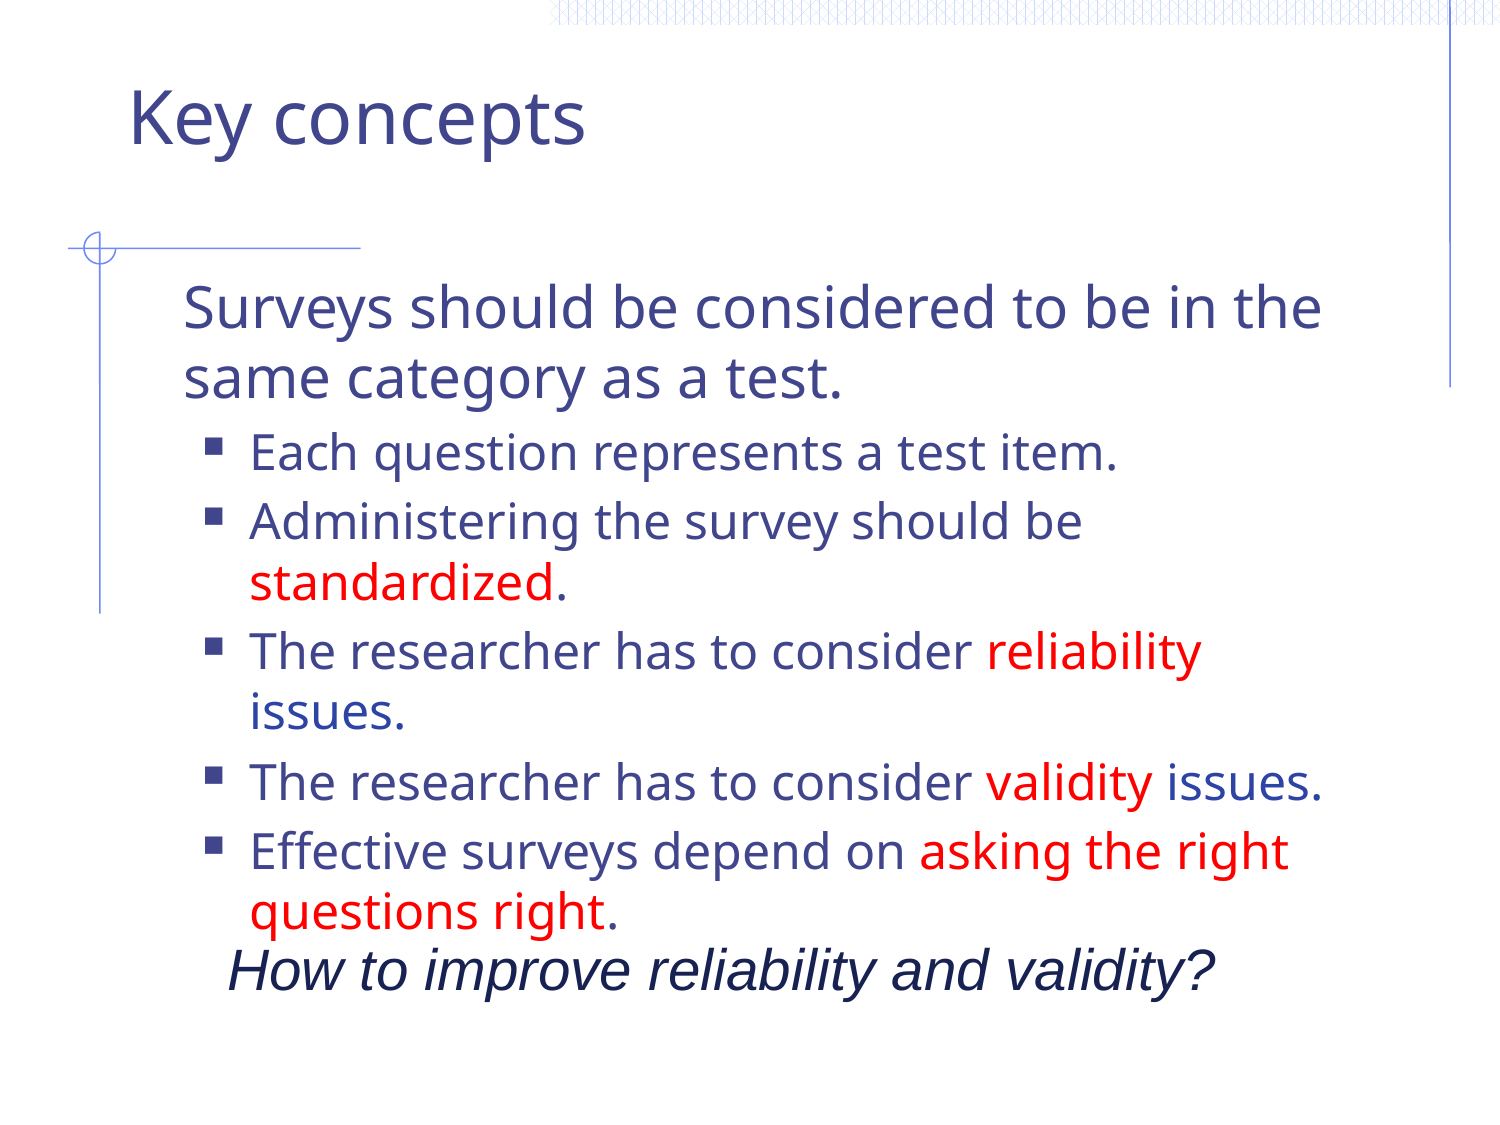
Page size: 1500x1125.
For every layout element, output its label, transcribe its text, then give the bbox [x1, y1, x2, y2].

text_box How to improve reliability and validity? [212, 924, 1344, 1009]
list Surveys should be considered to be in the same category as a test. Each question represents a test item. Administering the survey should be standardized. The researcher has to consider reliability issues. The researcher has to consider validity issues. Effective surveys depend on asking the right questions right. [112, 262, 1388, 938]
text_box Key concepts [112, 62, 763, 168]
